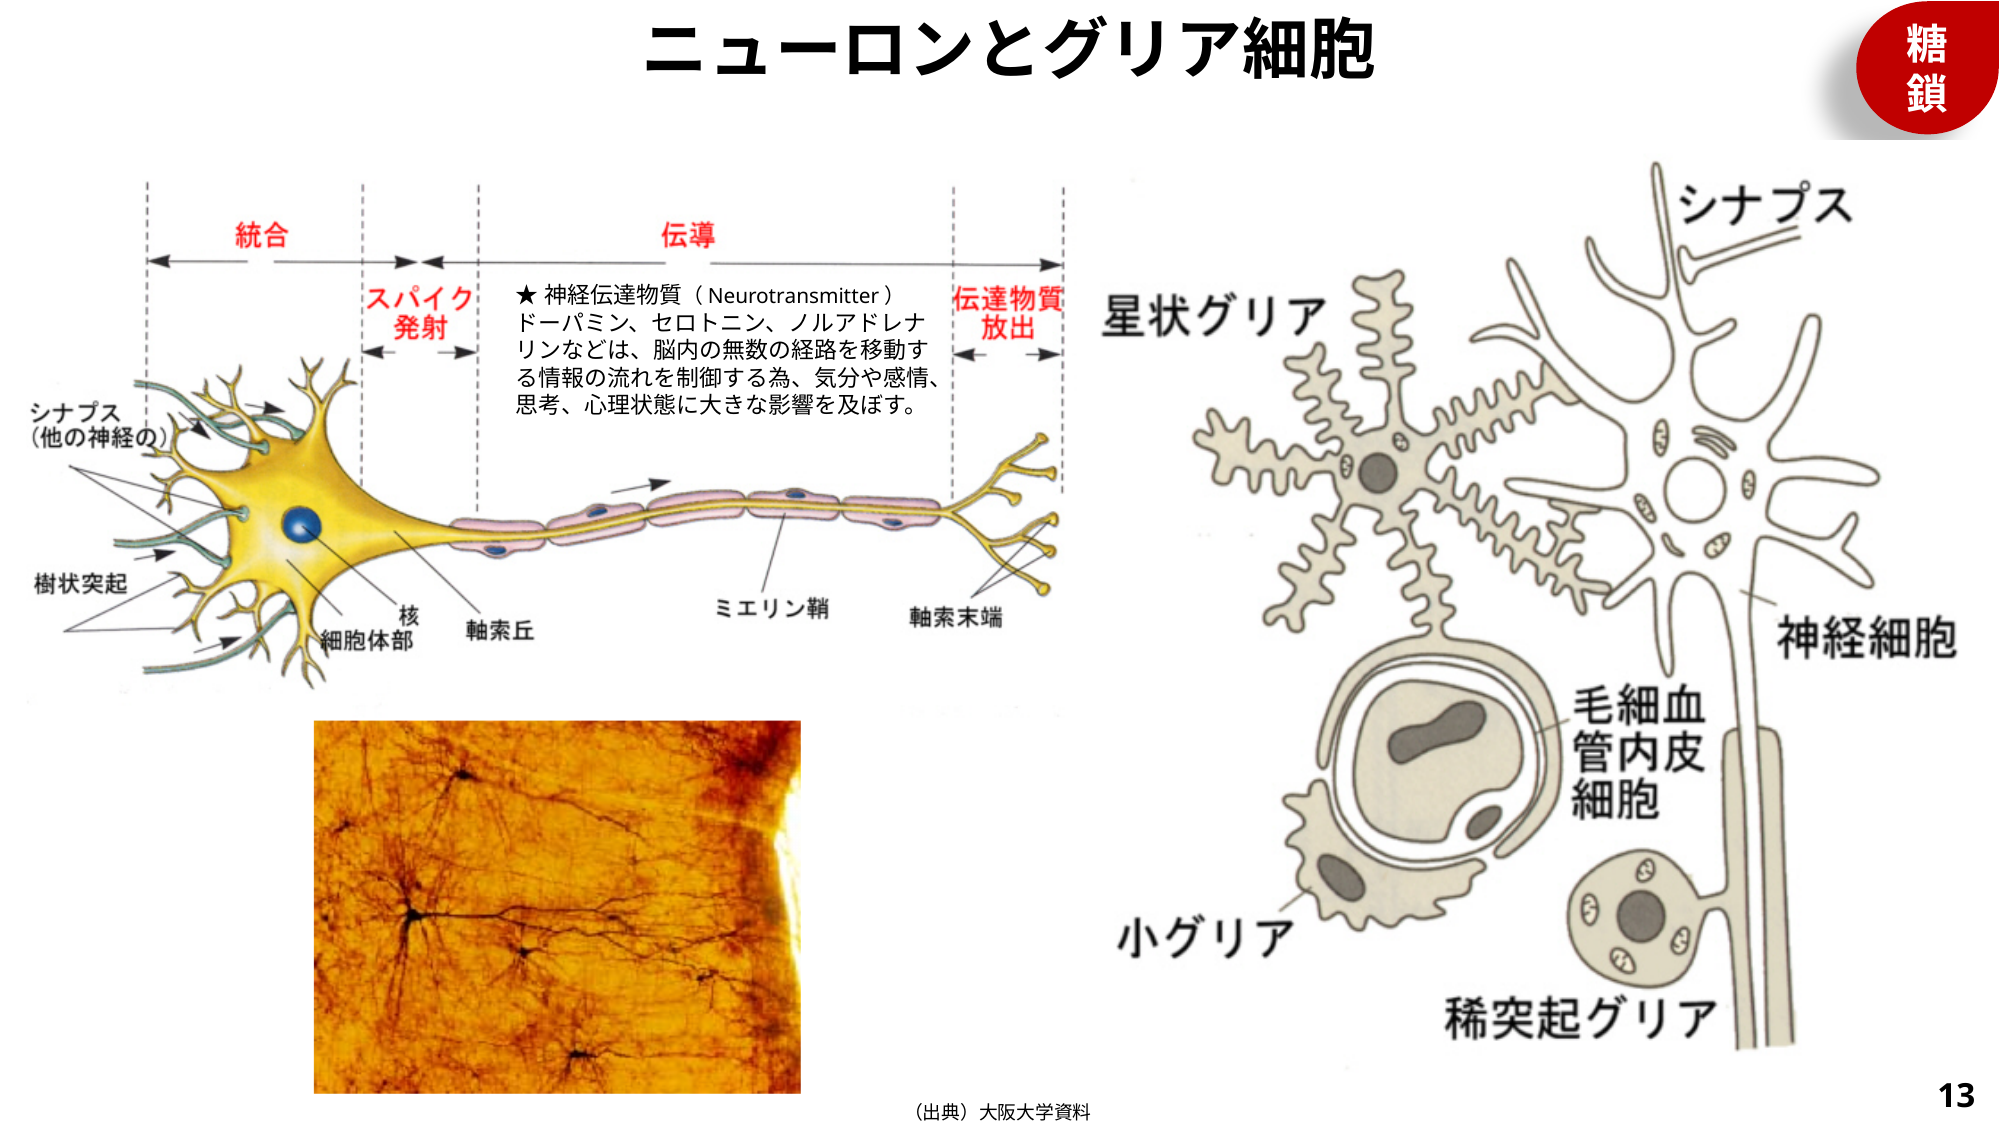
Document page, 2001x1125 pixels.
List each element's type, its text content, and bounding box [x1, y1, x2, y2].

picture [26, 140, 1978, 1125]
text_box （出典）大阪大学資料 [746, 1093, 1250, 1125]
text_box 13 [1912, 1067, 2000, 1122]
text_box ニューロンとグリア細胞 [159, 0, 1859, 95]
